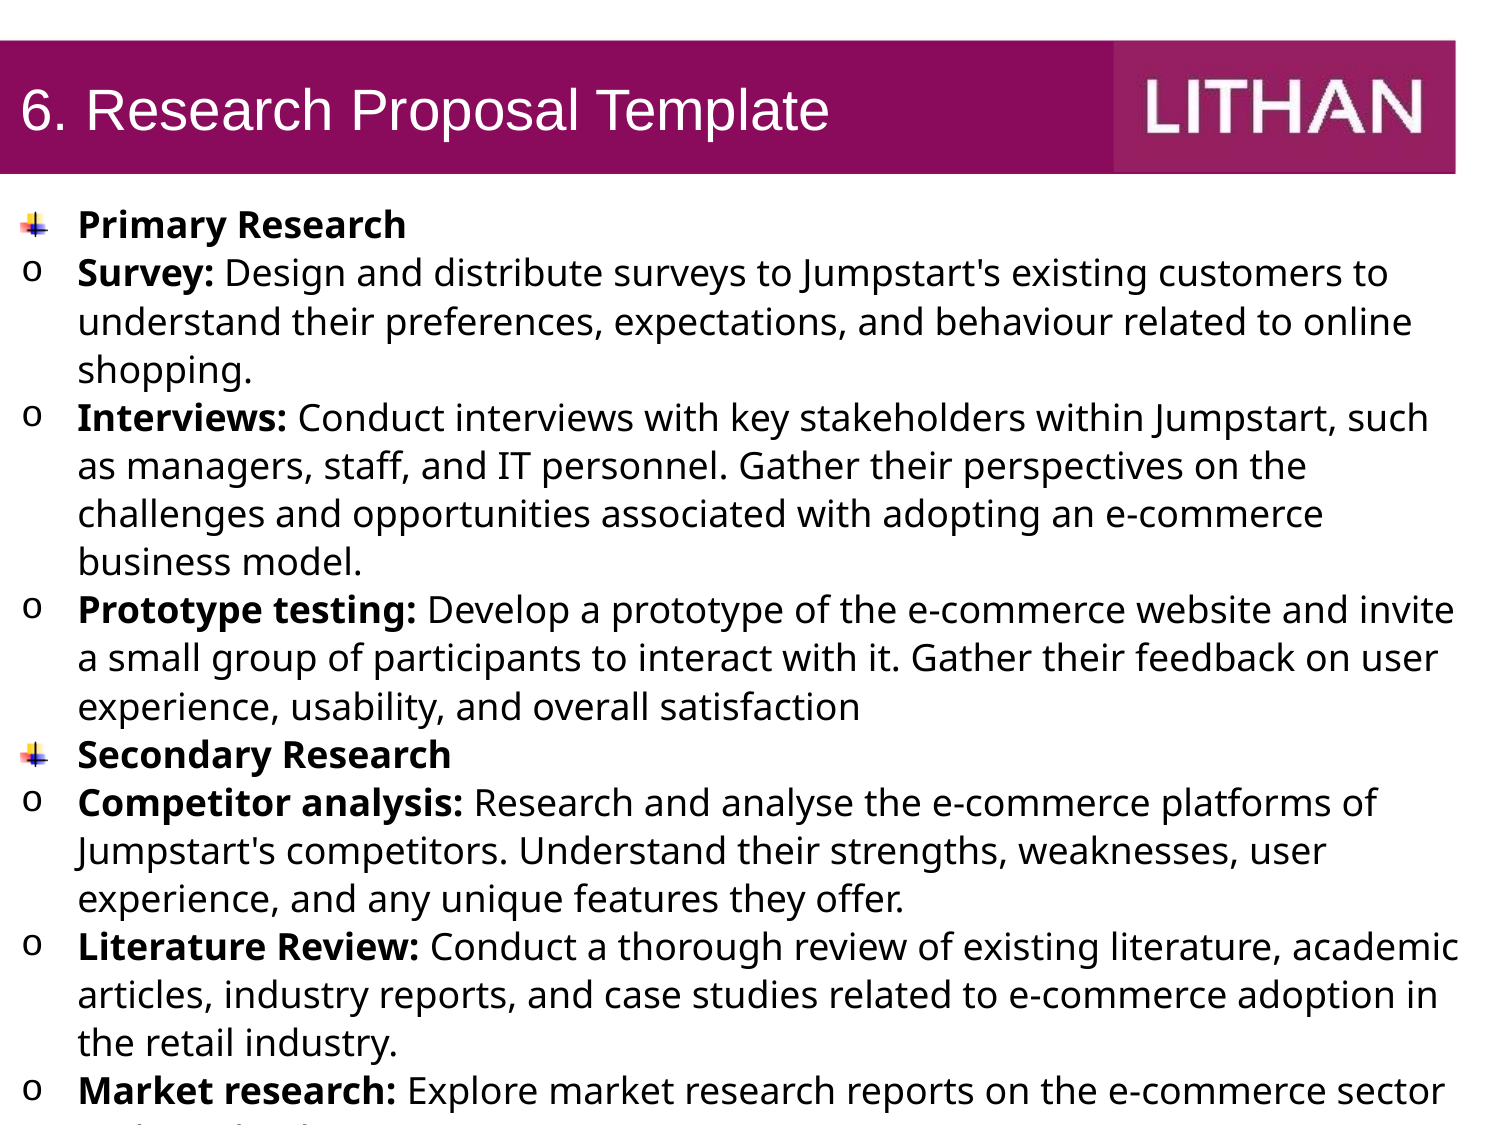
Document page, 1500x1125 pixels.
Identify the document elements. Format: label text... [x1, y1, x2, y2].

text_box Primary Research Survey: Design and distribute surveys to Jumpstart's existing customers to understand their preferences, expectations, and behaviour related to online shopping. Interviews: Conduct interviews with key stakeholders within Jumpstart, such as managers, staff, and IT personnel. Gather their perspectives on the challenges and opportunities associated with adopting an e-commerce business model. Prototype testing: Develop a prototype of the e-commerce website and invite a small group of participants to interact with it. Gather their feedback on user experience, usability, and overall satisfaction Secondary Research Competitor analysis: Research and analyse the e-commerce platforms of Jumpstart's competitors. Understand their strengths, weaknesses, user experience, and any unique features they offer. Literature Review: Conduct a thorough review of existing literature, academic articles, industry reports, and case studies related to e-commerce adoption in the retail industry. Market research: Explore market research reports on the e-commerce sector and retail industry. [6, 125, 1494, 1125]
picture [0, 37, 1457, 178]
title 6. Research Proposal Template [18, 70, 1050, 125]
picture [20, 740, 48, 767]
picture [20, 210, 48, 237]
